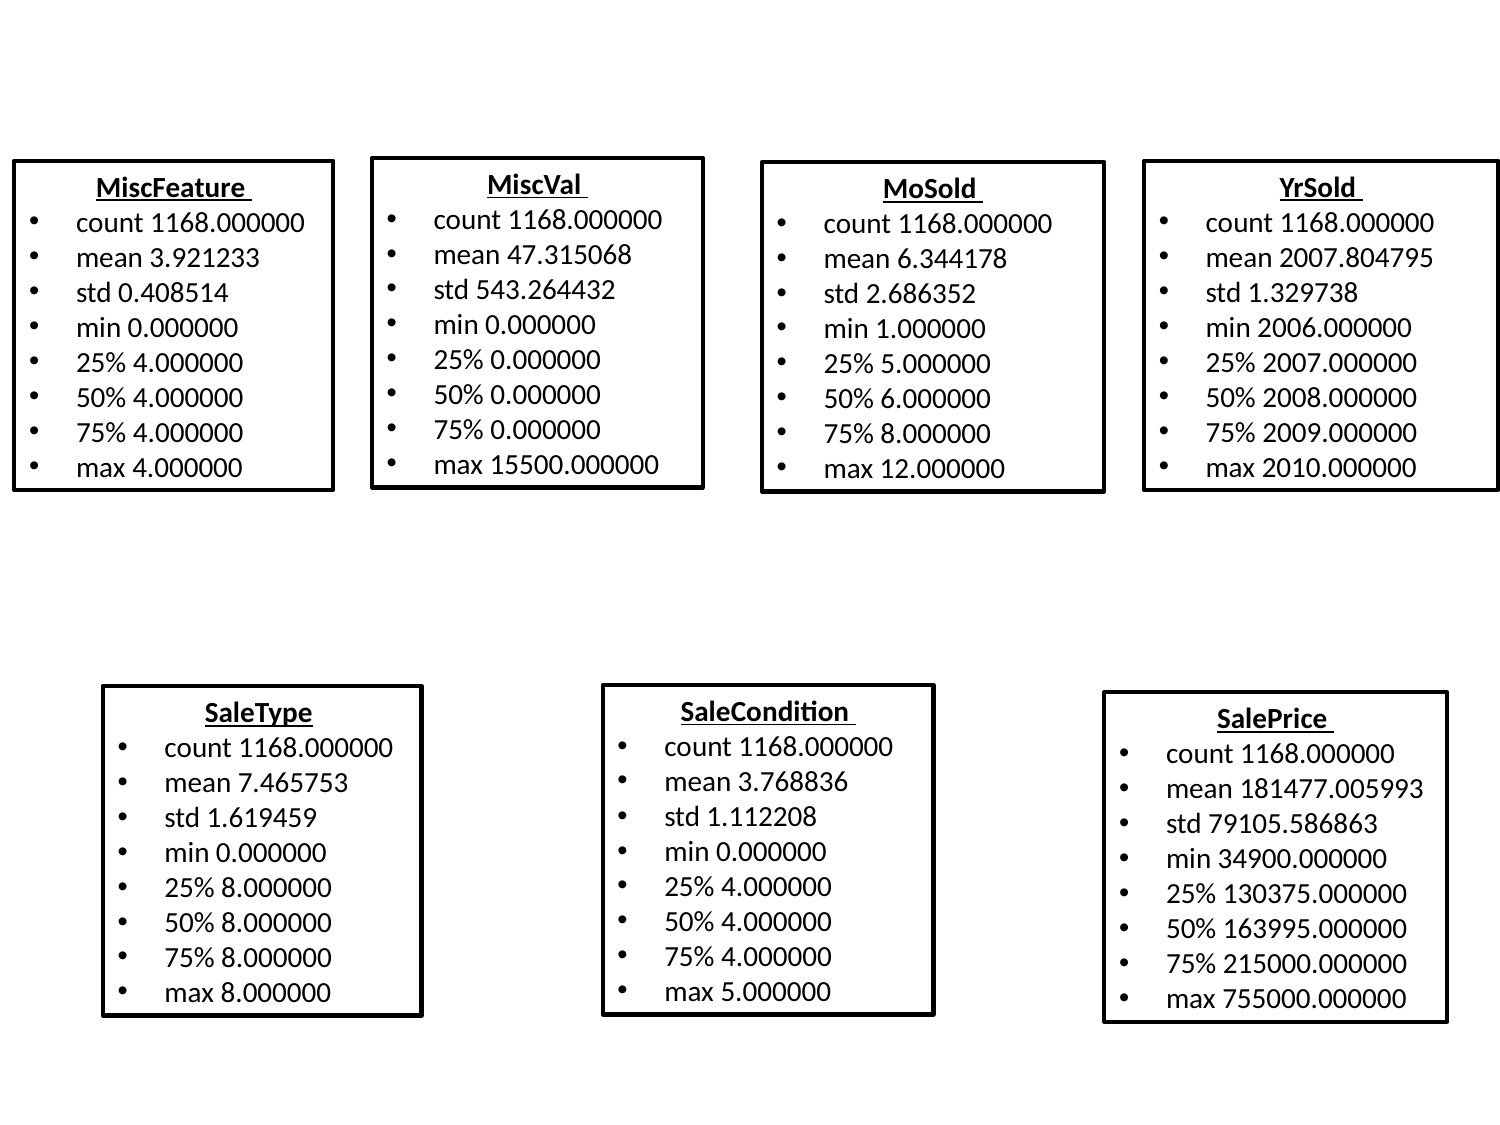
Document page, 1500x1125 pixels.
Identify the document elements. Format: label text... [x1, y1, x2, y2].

text_box MiscFeature count 1168.000000 mean 3.921233 std 0.408514 min 0.000000 25% 4.000000 50% 4.000000 75% 4.000000 max 4.000000 [12, 159, 335, 492]
text_box SaleType count 1168.000000 mean 7.465753 std 1.619459 min 0.000000 25% 8.000000 50% 8.000000 75% 8.000000 max 8.000000 [101, 684, 424, 1018]
text_box YrSold count 1168.000000 mean 2007.804795 std 1.329738 min 2006.000000 25% 2007.000000 50% 2008.000000 75% 2009.000000 max 2010.000000 [1142, 159, 1500, 492]
text_box SaleCondition count 1168.000000 mean 3.768836 std 1.112208 min 0.000000 25% 4.000000 50% 4.000000 75% 4.000000 max 5.000000 [601, 683, 936, 1017]
text_box MoSold count 1168.000000 mean 6.344178 std 2.686352 min 1.000000 25% 5.000000 50% 6.000000 75% 8.000000 max 12.000000 [760, 160, 1106, 494]
text_box MiscVal count 1168.000000 mean 47.315068 std 543.264432 min 0.000000 25% 0.000000 50% 0.000000 75% 0.000000 max 15500.000000 [370, 156, 705, 490]
text_box SalePrice count 1168.000000 mean 181477.005993 std 79105.586863 min 34900.000000 25% 130375.000000 50% 163995.000000 75% 215000.000000 max 755000.000000 [1102, 690, 1449, 1024]
